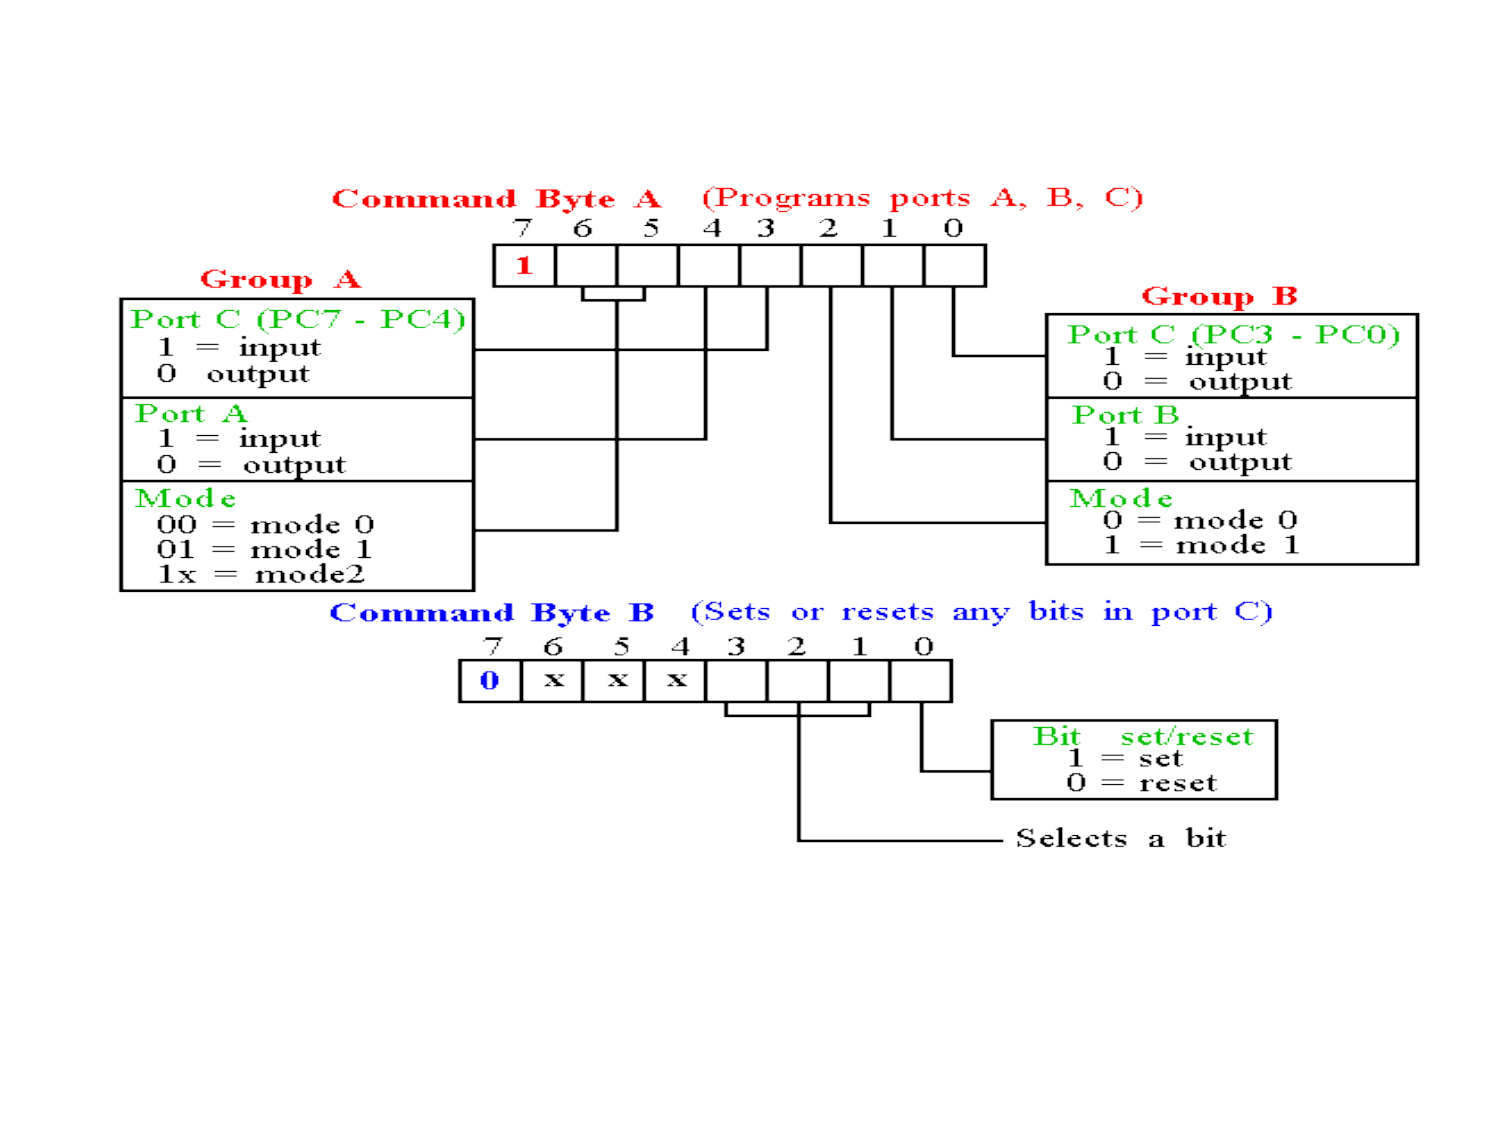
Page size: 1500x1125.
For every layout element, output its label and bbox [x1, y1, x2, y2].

picture [24, 174, 1500, 869]
